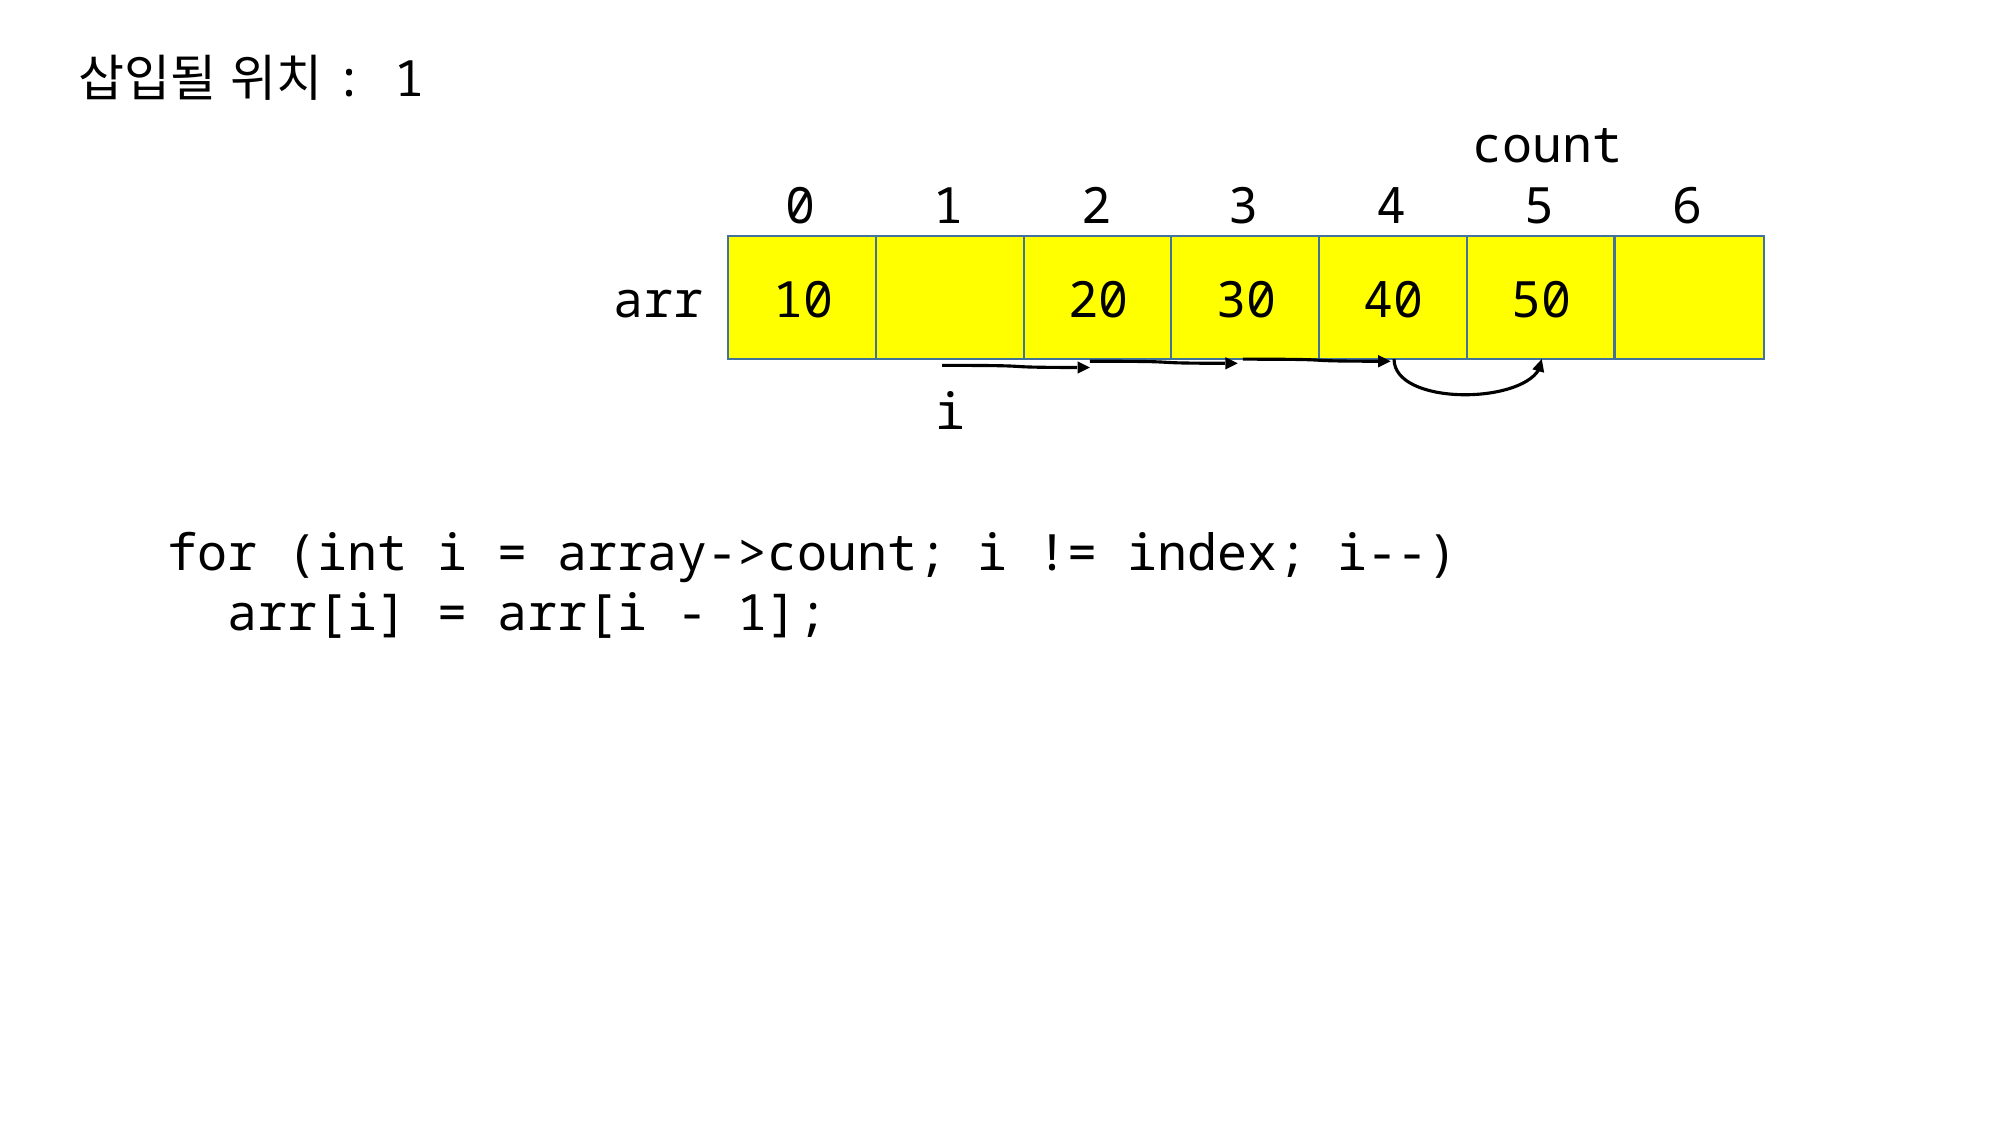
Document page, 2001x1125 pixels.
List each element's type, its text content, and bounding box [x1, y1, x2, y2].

text_box 50 [1466, 266, 1613, 360]
text_box 20 [1023, 266, 1170, 360]
text_box [875, 266, 1023, 360]
text_box 10 [727, 266, 875, 360]
text_box i [921, 372, 981, 448]
text_box 5 [1463, 181, 1611, 266]
text_box 4 [1316, 141, 1463, 266]
text_box 3 [1168, 141, 1316, 266]
text_box 2 [1020, 141, 1168, 266]
text_box 40 [1318, 266, 1466, 360]
text_box 6 [1611, 141, 1763, 266]
text_box 30 [1170, 266, 1318, 360]
text_box arr [599, 259, 719, 335]
text_box for (int i = array->count; i != index; i--) arr[i] = arr[i - 1]; [152, 512, 1472, 648]
text_box 삽입될 위치: 1 [63, 39, 440, 235]
text_box 1 [873, 141, 1020, 266]
text_box [1613, 235, 1765, 360]
text_box 0 [725, 141, 873, 266]
text_box count [1457, 105, 1637, 181]
